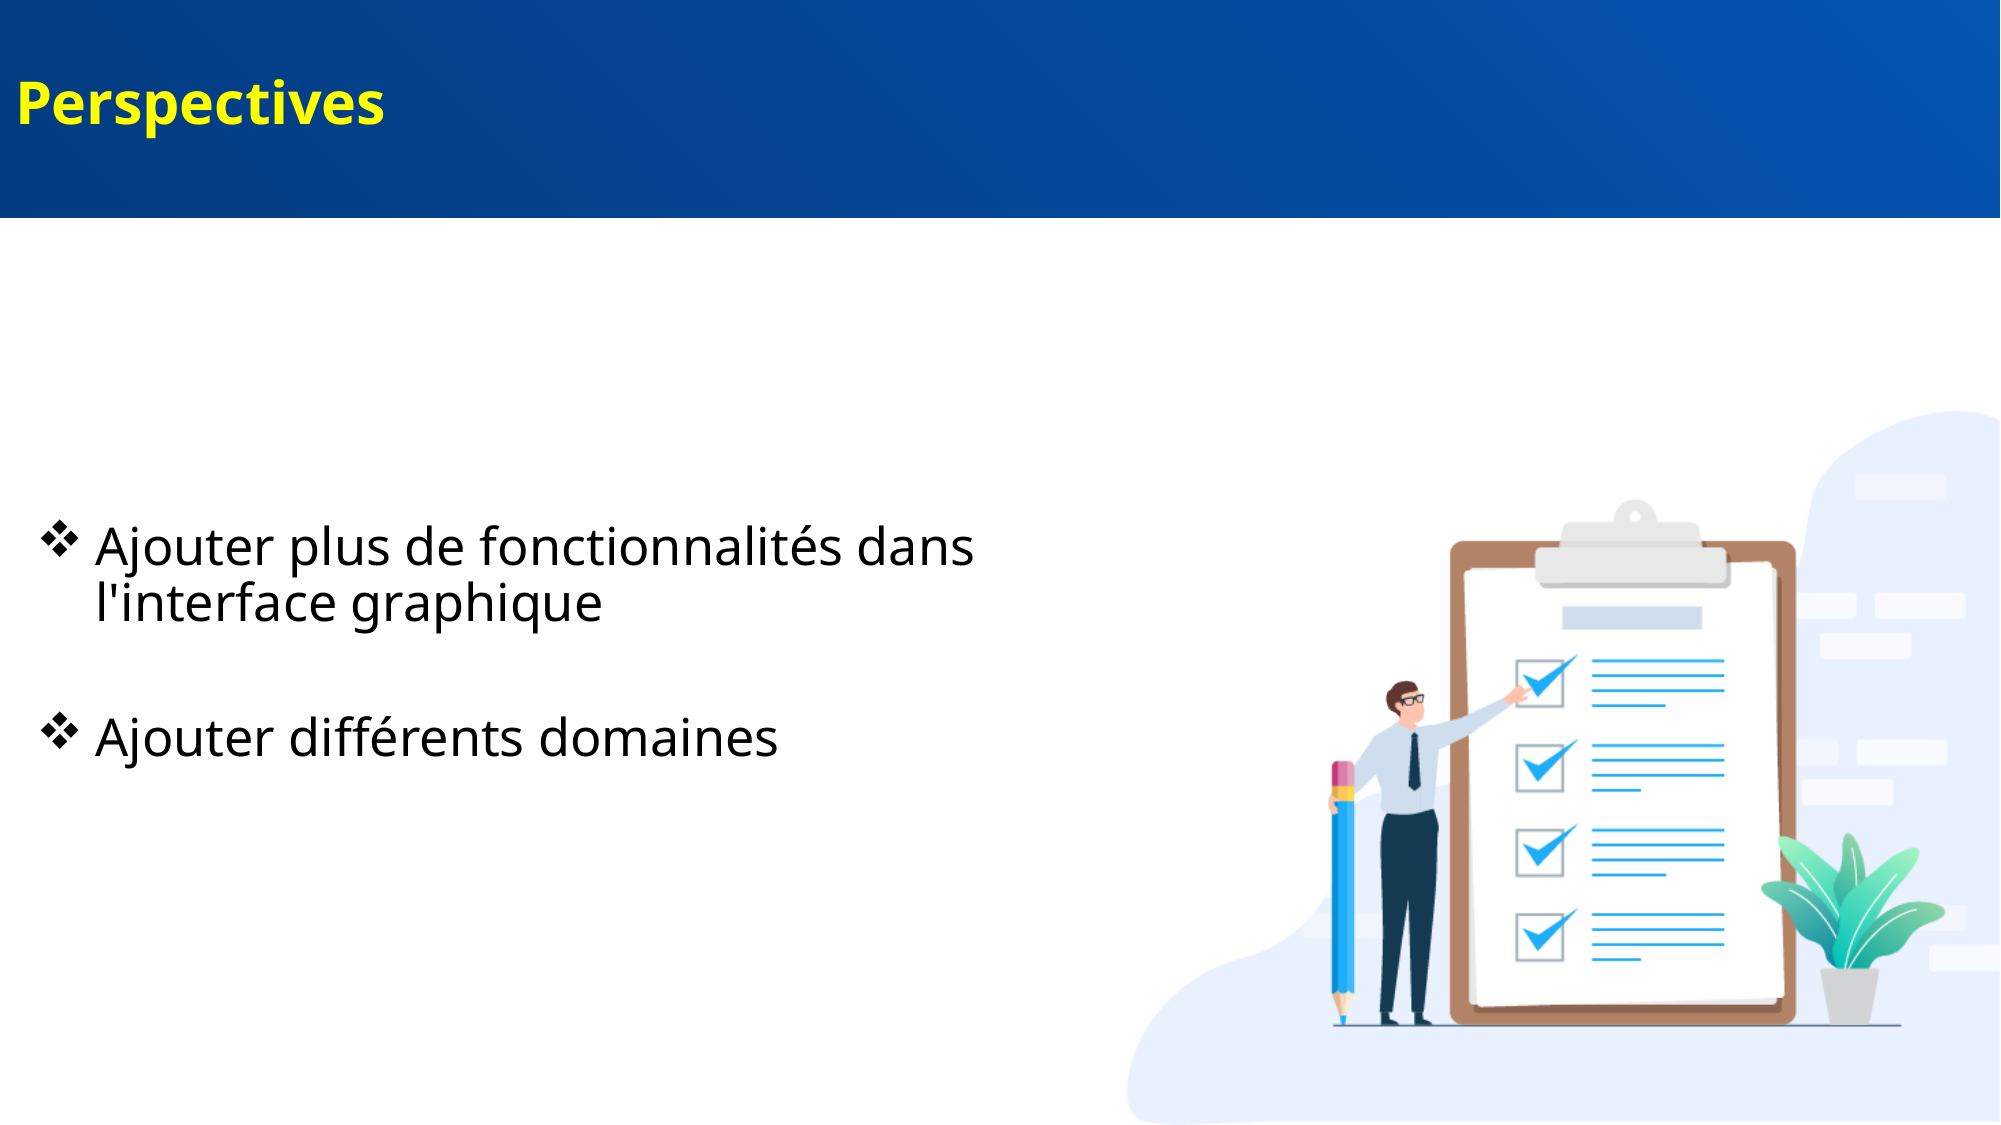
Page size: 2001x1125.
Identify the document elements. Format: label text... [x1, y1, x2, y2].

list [1126, 411, 2000, 1125]
text_box Ajouter plus de fonctionnalités dans l'interface graphique Ajouter différents domaines [21, 510, 1126, 818]
title Perspectives [0, 0, 2000, 218]
